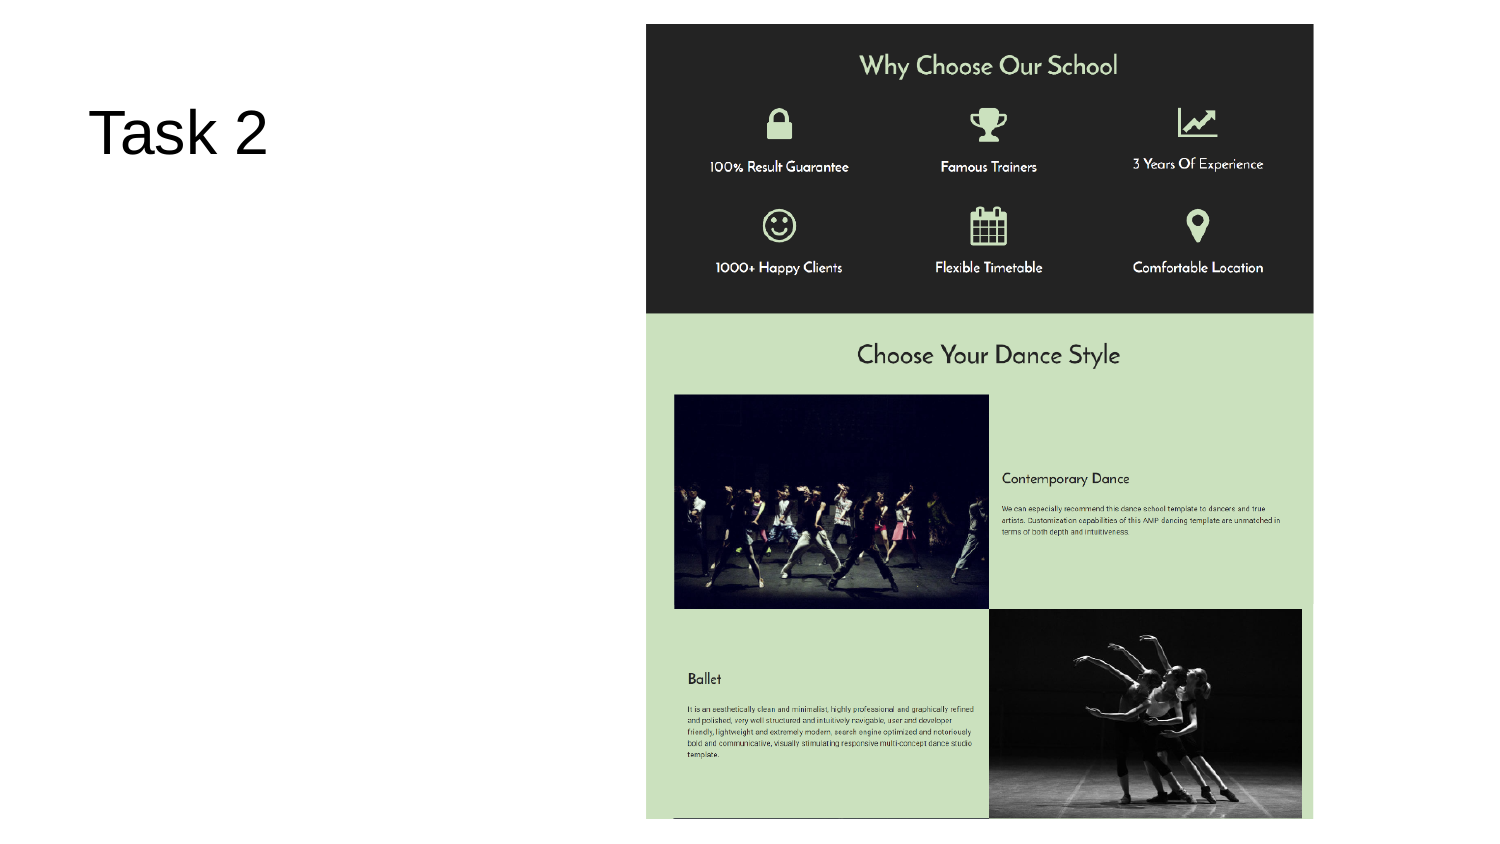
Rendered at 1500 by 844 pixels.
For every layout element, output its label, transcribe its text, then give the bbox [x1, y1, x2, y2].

picture [639, 24, 1321, 819]
text_box Task 2 [73, 76, 475, 182]
